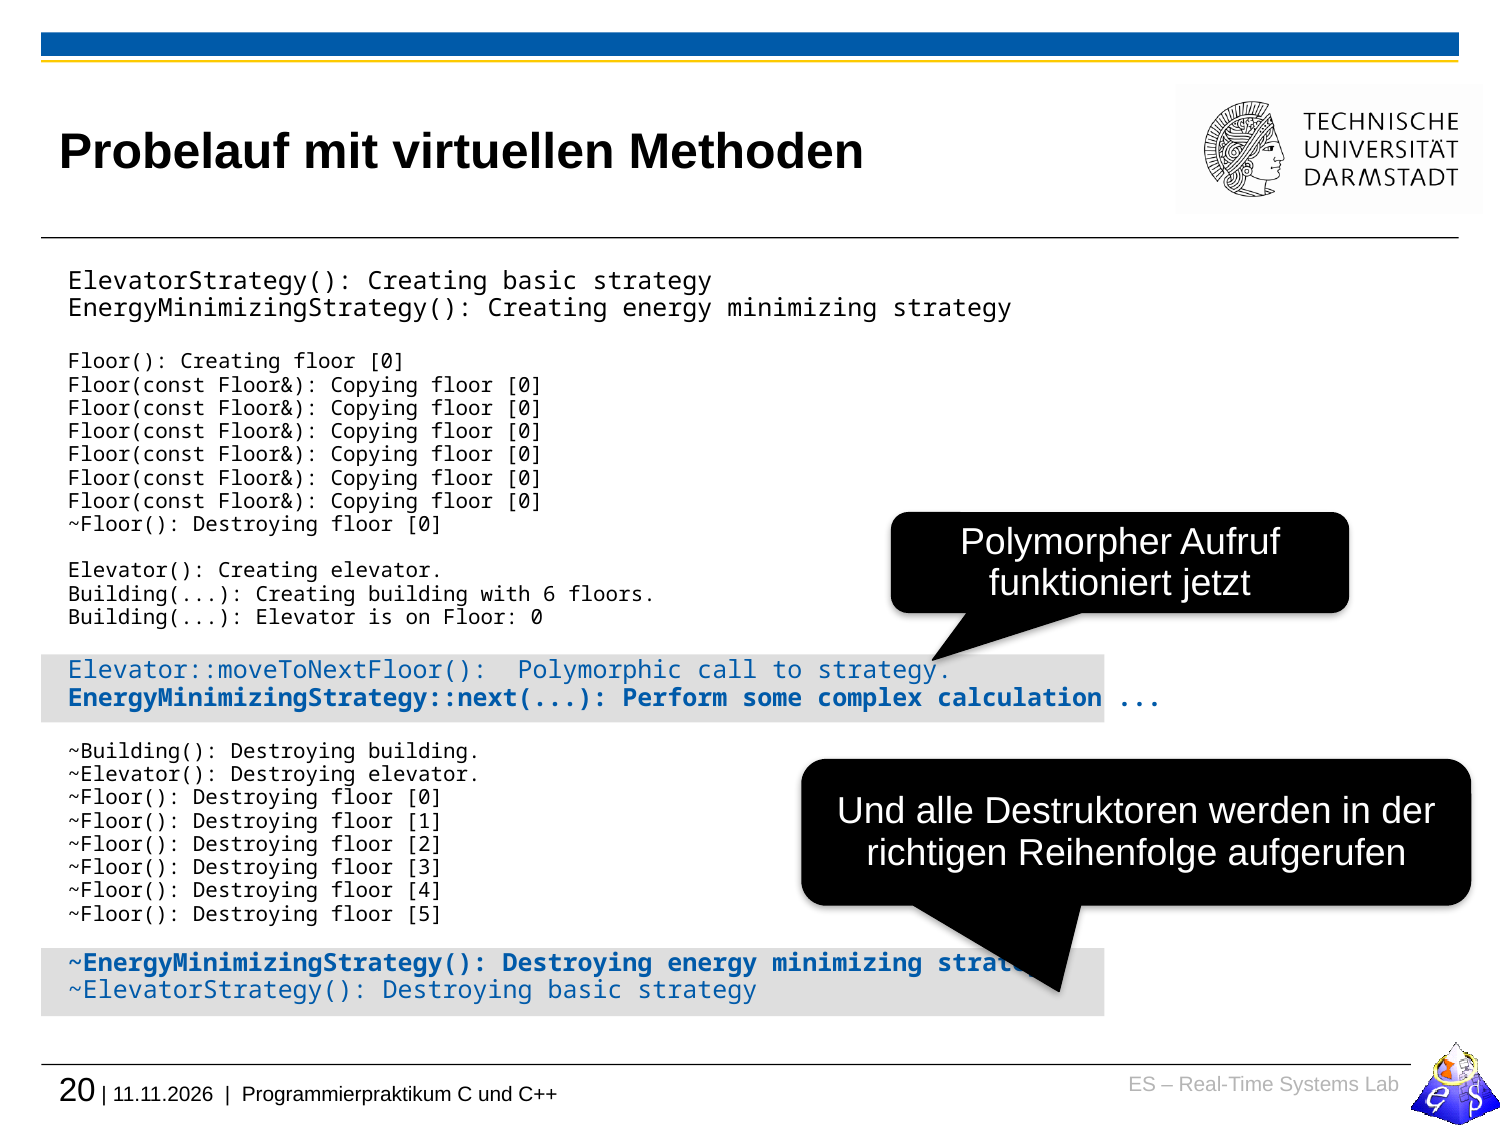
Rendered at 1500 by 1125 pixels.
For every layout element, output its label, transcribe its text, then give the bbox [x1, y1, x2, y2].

text_box [41, 948, 1105, 1017]
text_box ElevatorStrategy(): Creating basic strategy EnergyMinimizingStrategy(): Creating energy minimizing strategy Floor(): Creating floor [0] Floor(const Floor&): Copying floor [0] Floor(const Floor&): Copying floor [0] Floor(const Floor&): Copying floor [0] Floor(const Floor&): Copying floor [0] Floor(const Floor&): Copying floor [0] Floor(const Floor&): Copying floor [0] ~Floor(): Destroying floor [0] Elevator(): Creating elevator. Building(...): Creating building with 6 floors. Building(...): Elevator is on Floor: 0 Elevator::moveToNextFloor(): Polymorphic call to strategy. EnergyMinimizingStrategy::next(...): Perform some complex calculation ... ~Building(): Destroying building. ~Elevator(): Destroying elevator. ~Floor(): Destroying floor [0] ~Floor(): Destroying floor [1] ~Floor(): Destroying floor [2] ~Floor(): Destroying floor [3] ~Floor(): Destroying floor [4] ~Floor(): Destroying floor [5] ~EnergyMinimizingStrategy(): Destroying energy minimizing strategy ~ElevatorStrategy(): Destroying basic strategy [53, 259, 1306, 1012]
picture [1187, 84, 1483, 214]
text_box Polymorpher Aufruf funktioniert jetzt [890, 511, 1350, 661]
title Probelauf mit virtuellen Methoden [58, 80, 1187, 218]
text_box Und alle Destruktoren werden in der richtigen Reihenfolge aufgerufen [801, 758, 1472, 993]
text_box [41, 654, 53, 723]
picture [1411, 1041, 1500, 1125]
